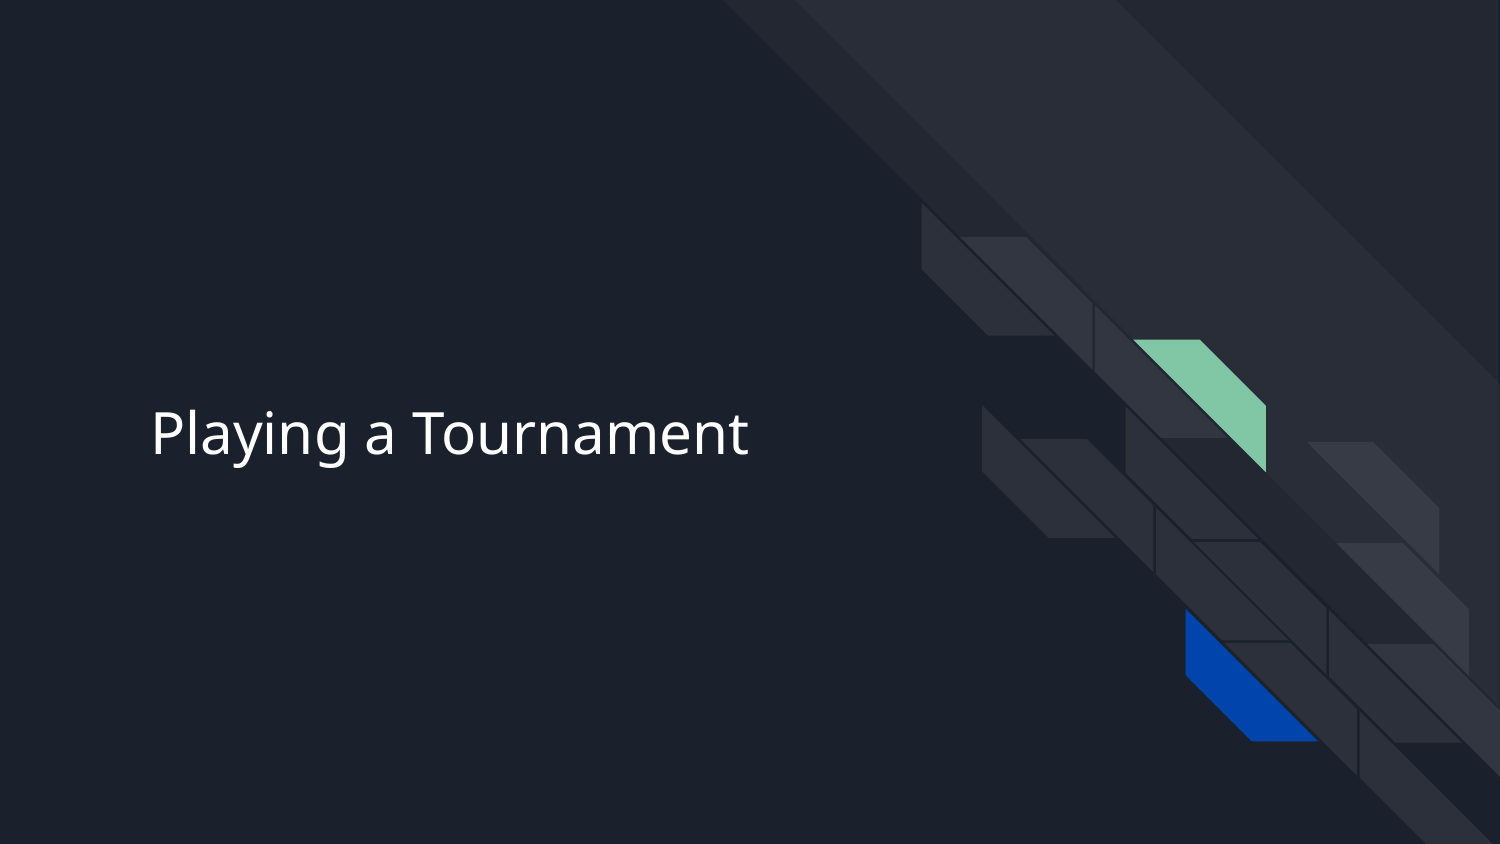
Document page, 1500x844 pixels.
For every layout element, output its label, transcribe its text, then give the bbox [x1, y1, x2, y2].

title Playing a Tournament [135, 142, 888, 720]
